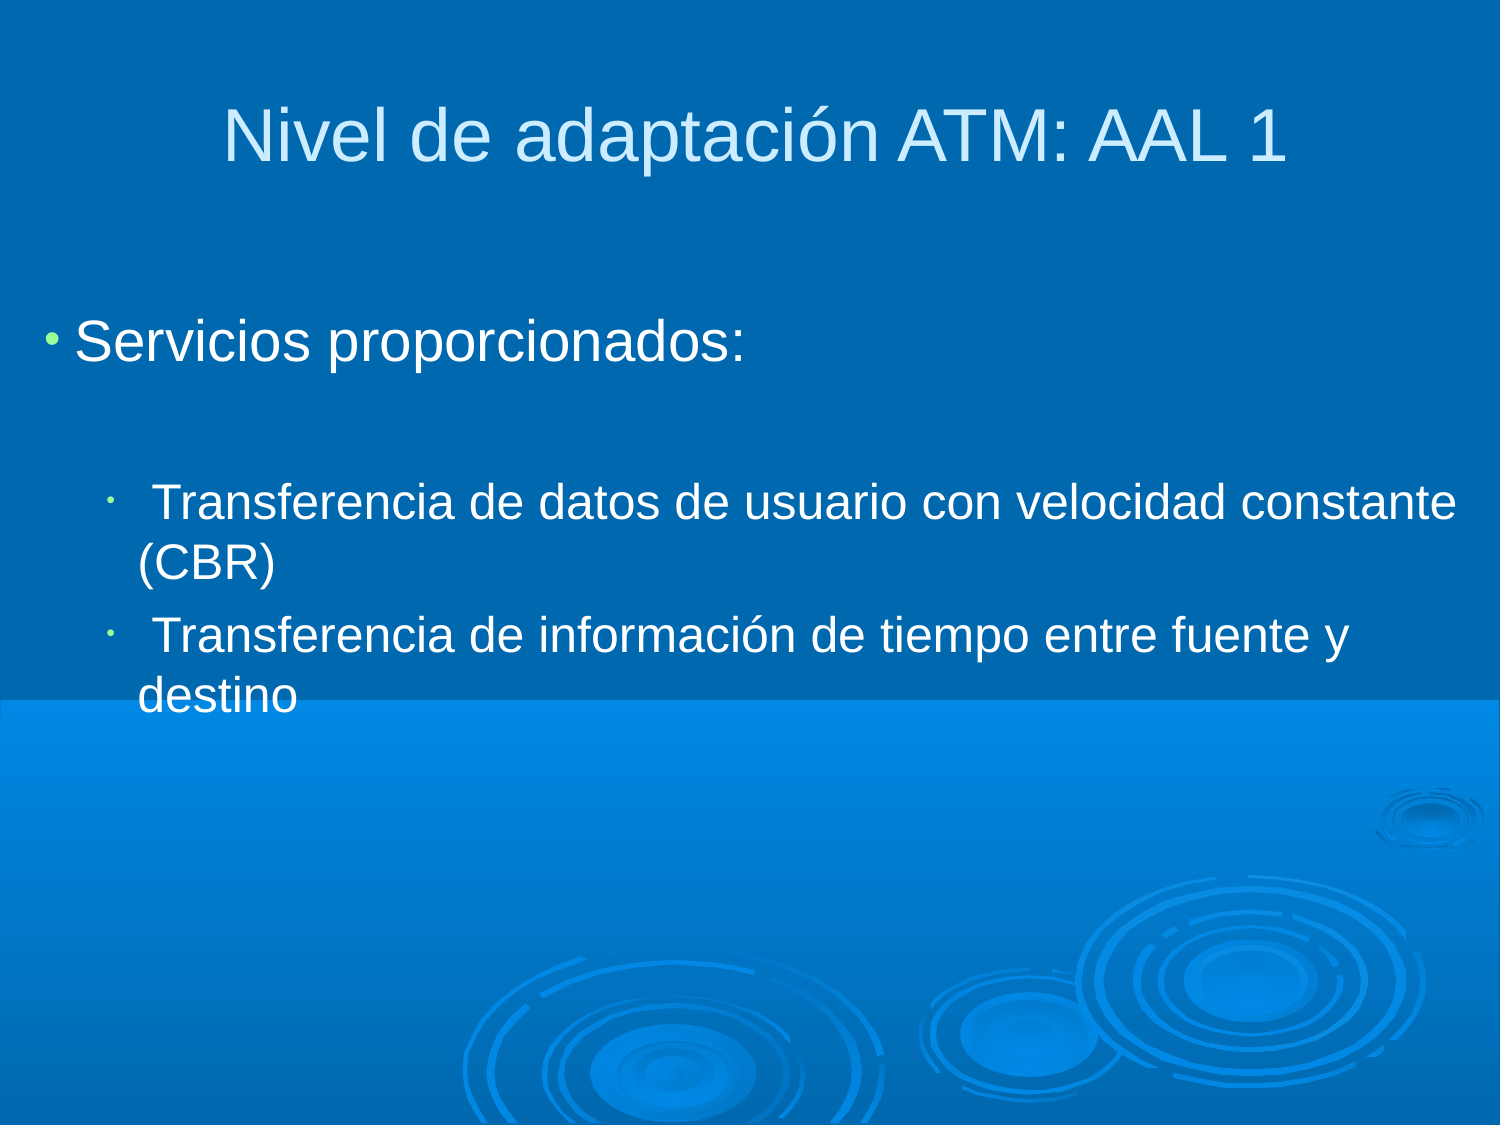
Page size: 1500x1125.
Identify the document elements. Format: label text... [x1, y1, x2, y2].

title Nivel de adaptación ATM: AAL 1 [87, 62, 1426, 201]
list Servicios proporcionados: Transferencia de datos de usuario con velocidad constante (CBR) Transferencia de información de tiempo entre fuente y destino [29, 295, 1493, 1125]
